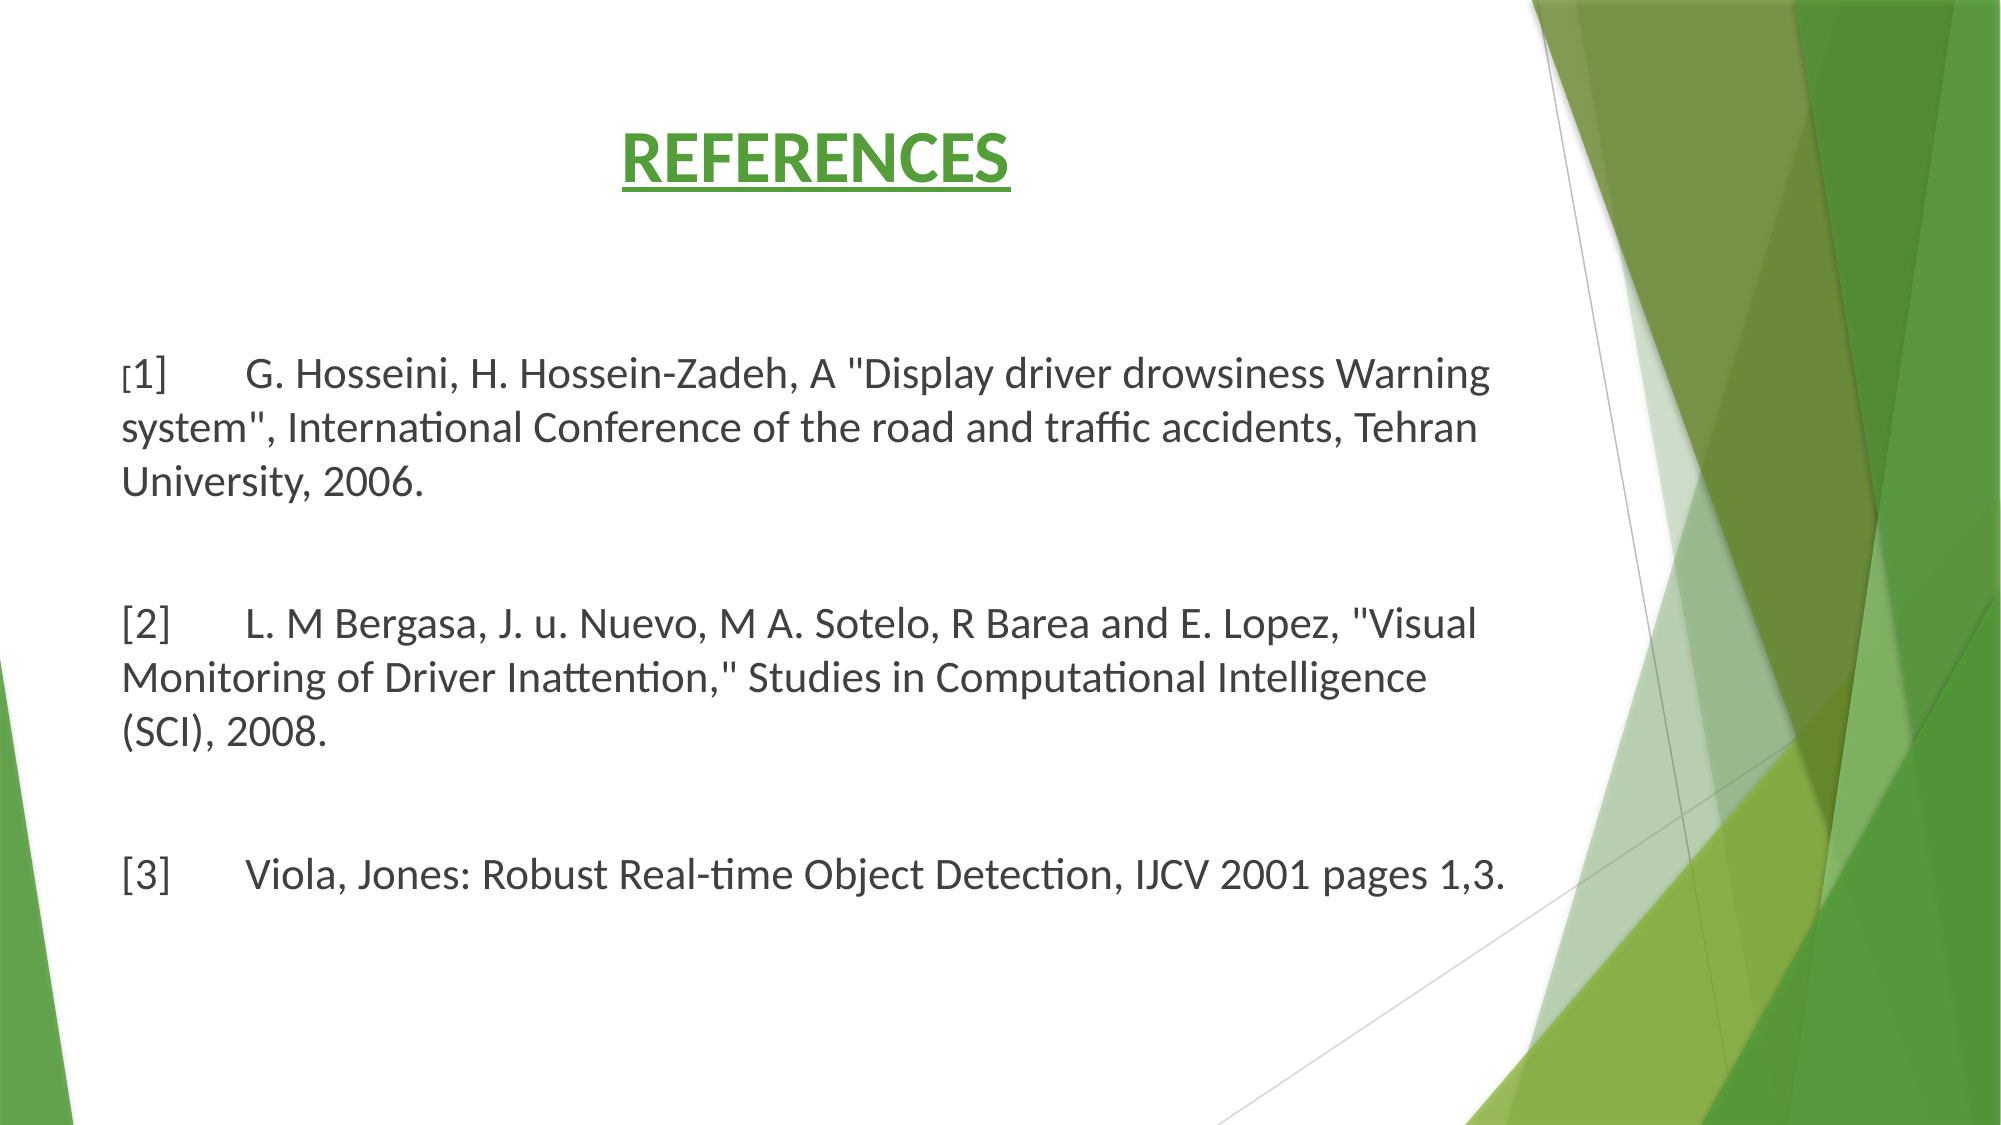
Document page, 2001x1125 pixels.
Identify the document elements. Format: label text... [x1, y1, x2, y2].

title REFERENCES [111, 99, 1522, 281]
list [1] G. Hosseini, H. Hossein-Zadeh, A "Display driver drowsiness Warning system", International Conference of the road and traffic accidents, Tehran University, 2006. [2] L. M Bergasa, J. u. Nuevo, M A. Sotelo, R Barea and E. Lopez, "Visual Monitoring of Driver Inattention," Studies in Computational Intelligence (SCI), 2008. [3] Viola, Jones: Robust Real-time Object Detection, IJCV 2001 pages 1,3. [106, 281, 1526, 1030]
